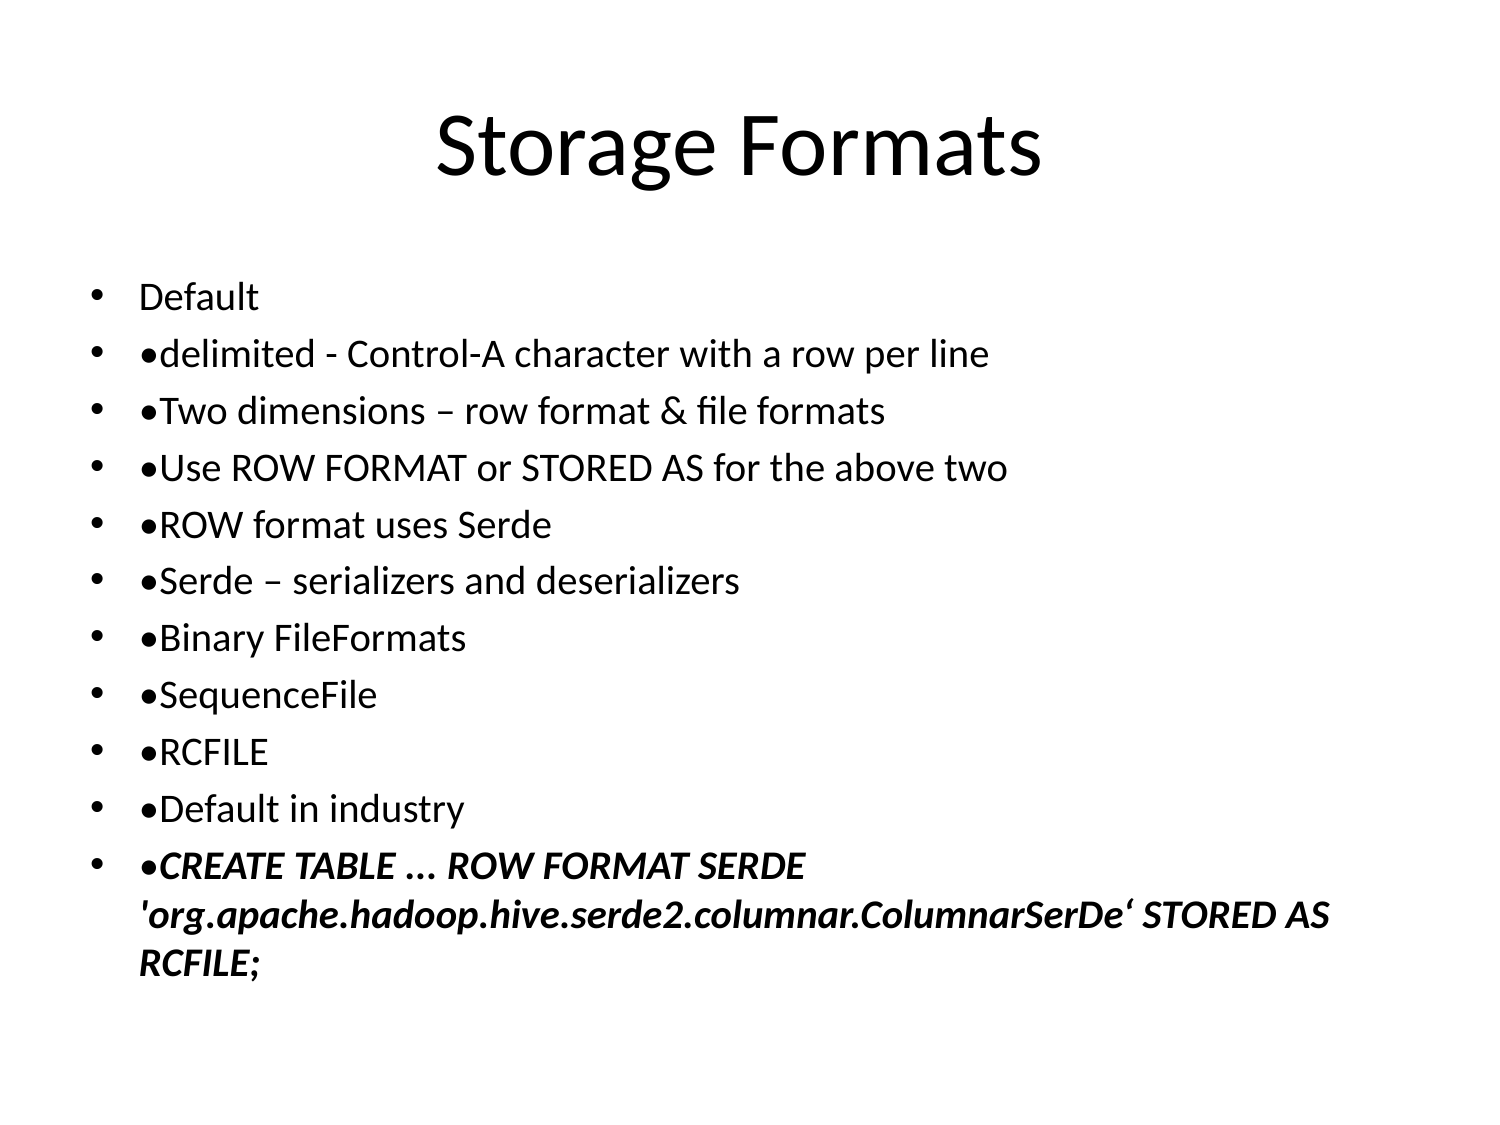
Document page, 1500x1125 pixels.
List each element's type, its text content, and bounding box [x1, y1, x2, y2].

list Default •delimited - Control-A character with a row per line •Two dimensions – row format & file formats •Use ROW FORMAT or STORED AS for the above two •ROW format uses Serde •Serde – serializers and deserializers •Binary FileFormats •SequenceFile •RCFILE •Default in industry •CREATE TABLE ... ROW FORMAT SERDE 'org.apache.hadoop.hive.serde2.columnar.ColumnarSerDe‘ STORED AS RCFILE; [75, 262, 1425, 1005]
title Storage Formats [75, 45, 1425, 233]
